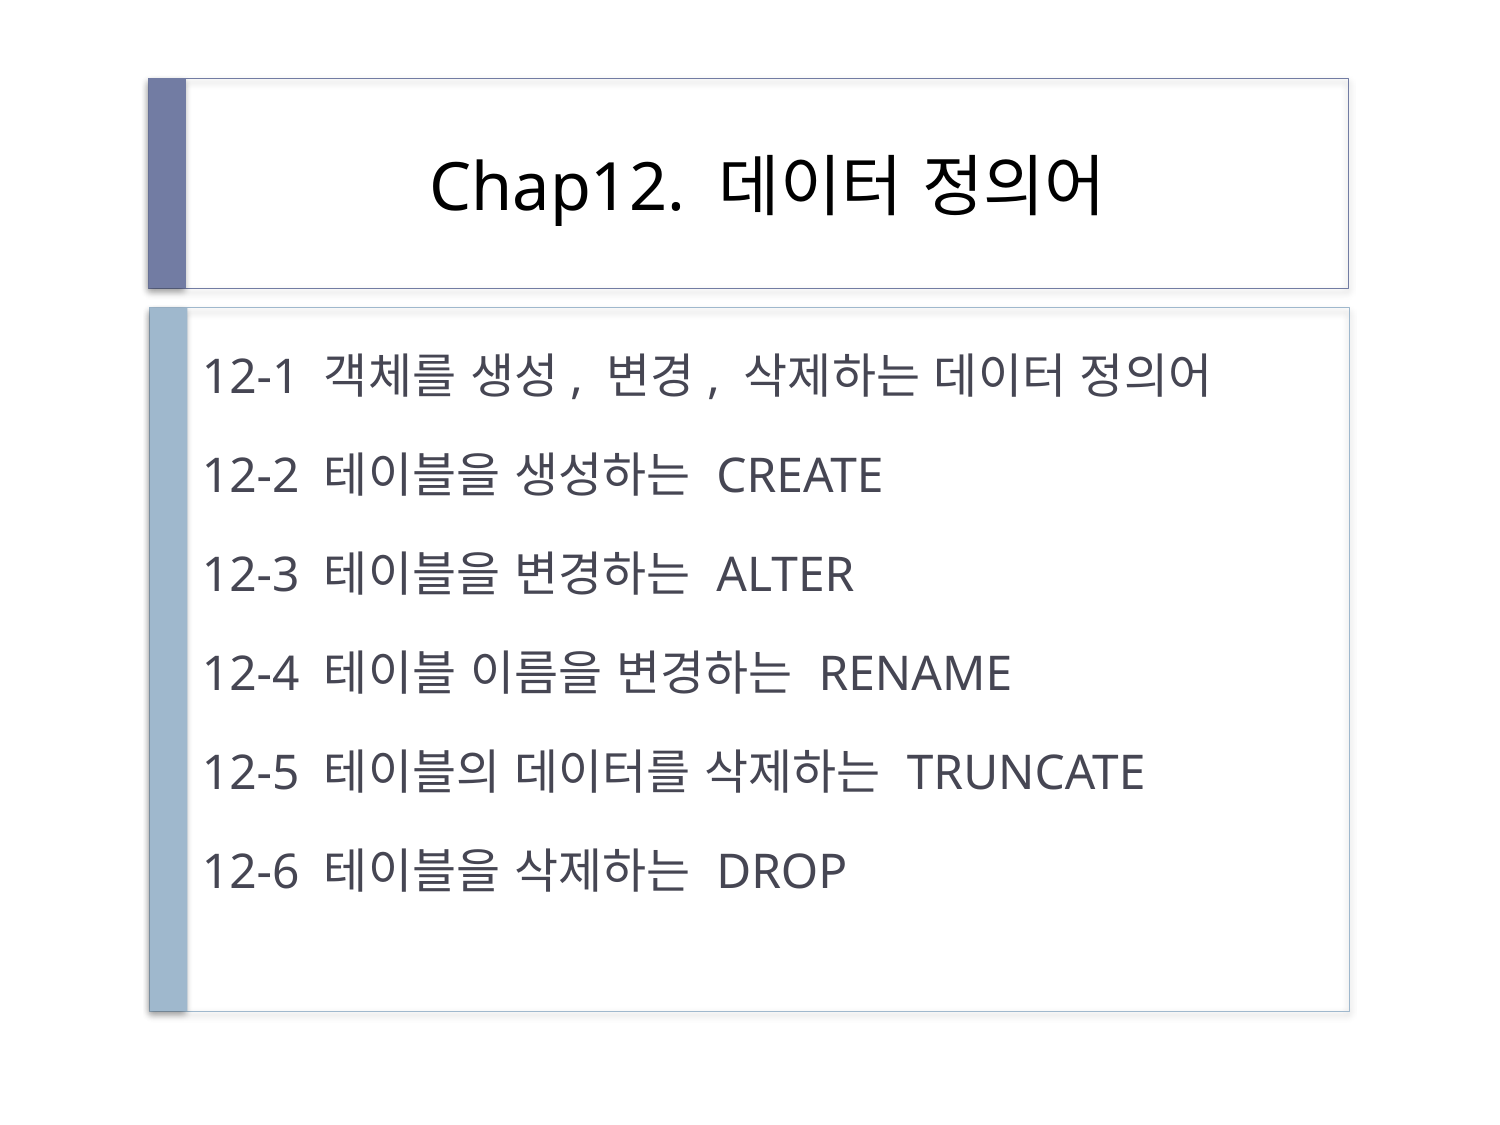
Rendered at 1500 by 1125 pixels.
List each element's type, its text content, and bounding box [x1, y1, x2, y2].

title Chap12. 데이터 정의어 [187, 79, 1349, 288]
subtitle 12-1 객체를 생성, 변경, 삭제하는 데이터 정의어 12-2 테이블을 생성하는 CREATE 12-3 테이블을 변경하는 ALTER 12-4 테이블 이름을 변경하는 RENAME 12-5 테이블의 데이터를 삭제하는 TRUNCATE 12-6 테이블을 삭제하는 DROP [187, 309, 1349, 1012]
